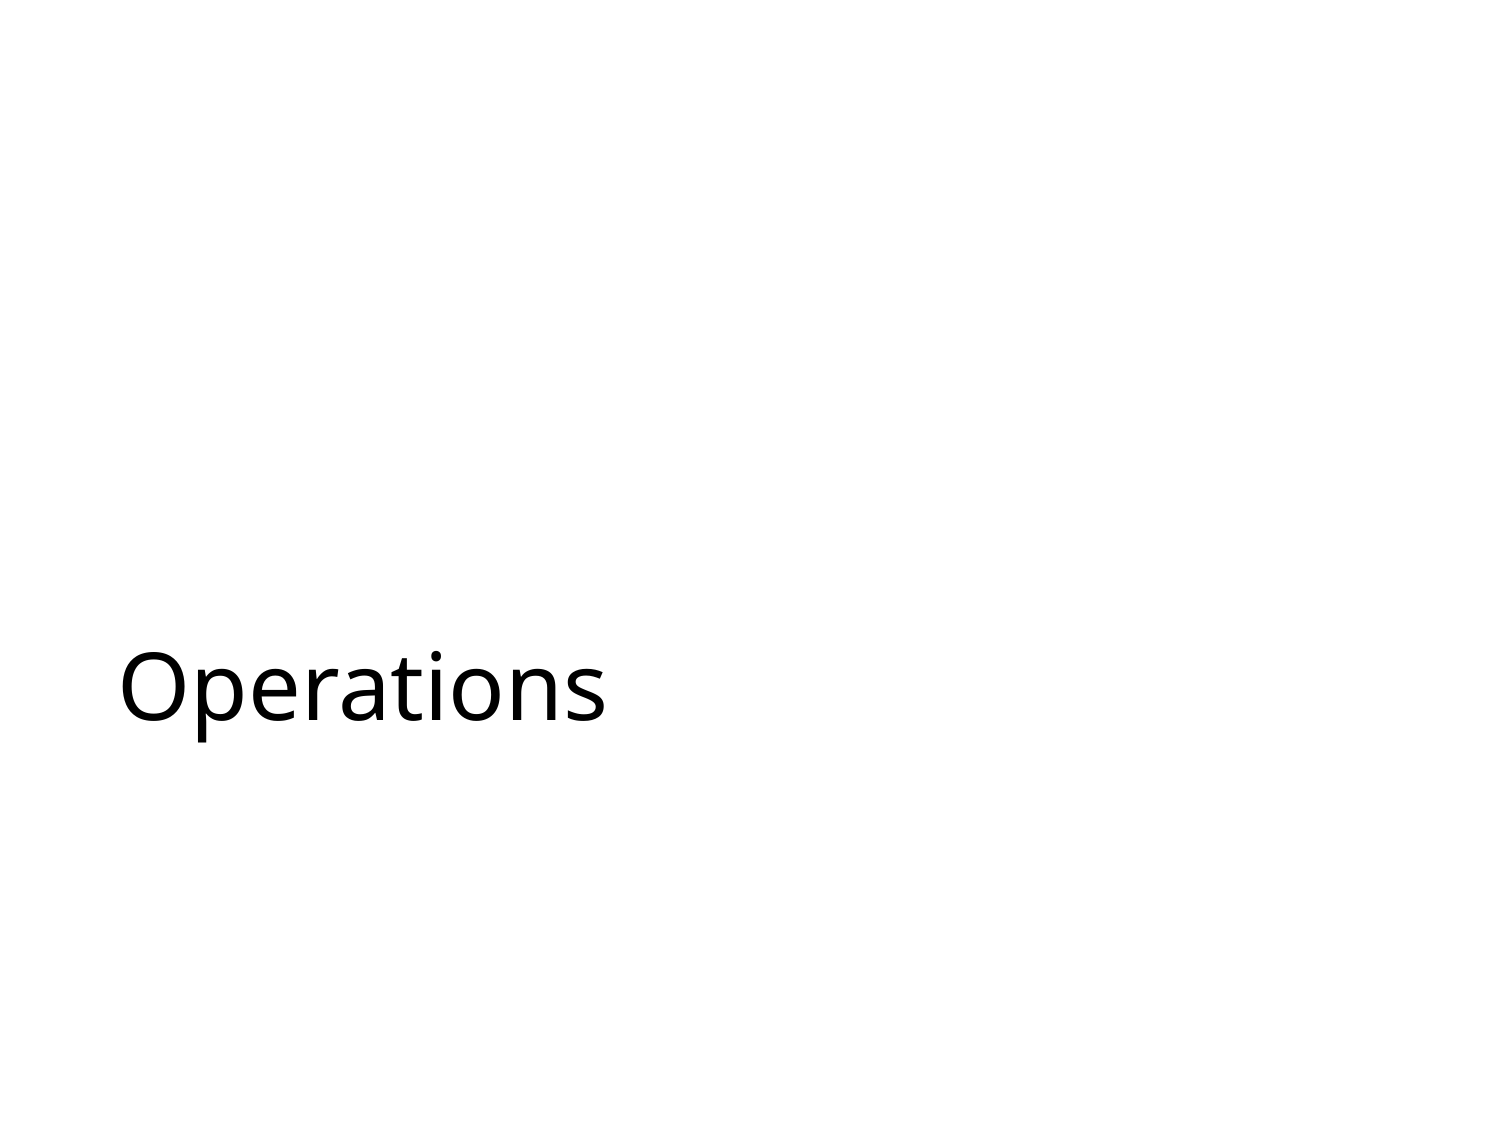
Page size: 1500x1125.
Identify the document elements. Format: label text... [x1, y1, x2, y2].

title Operations [102, 280, 1397, 749]
